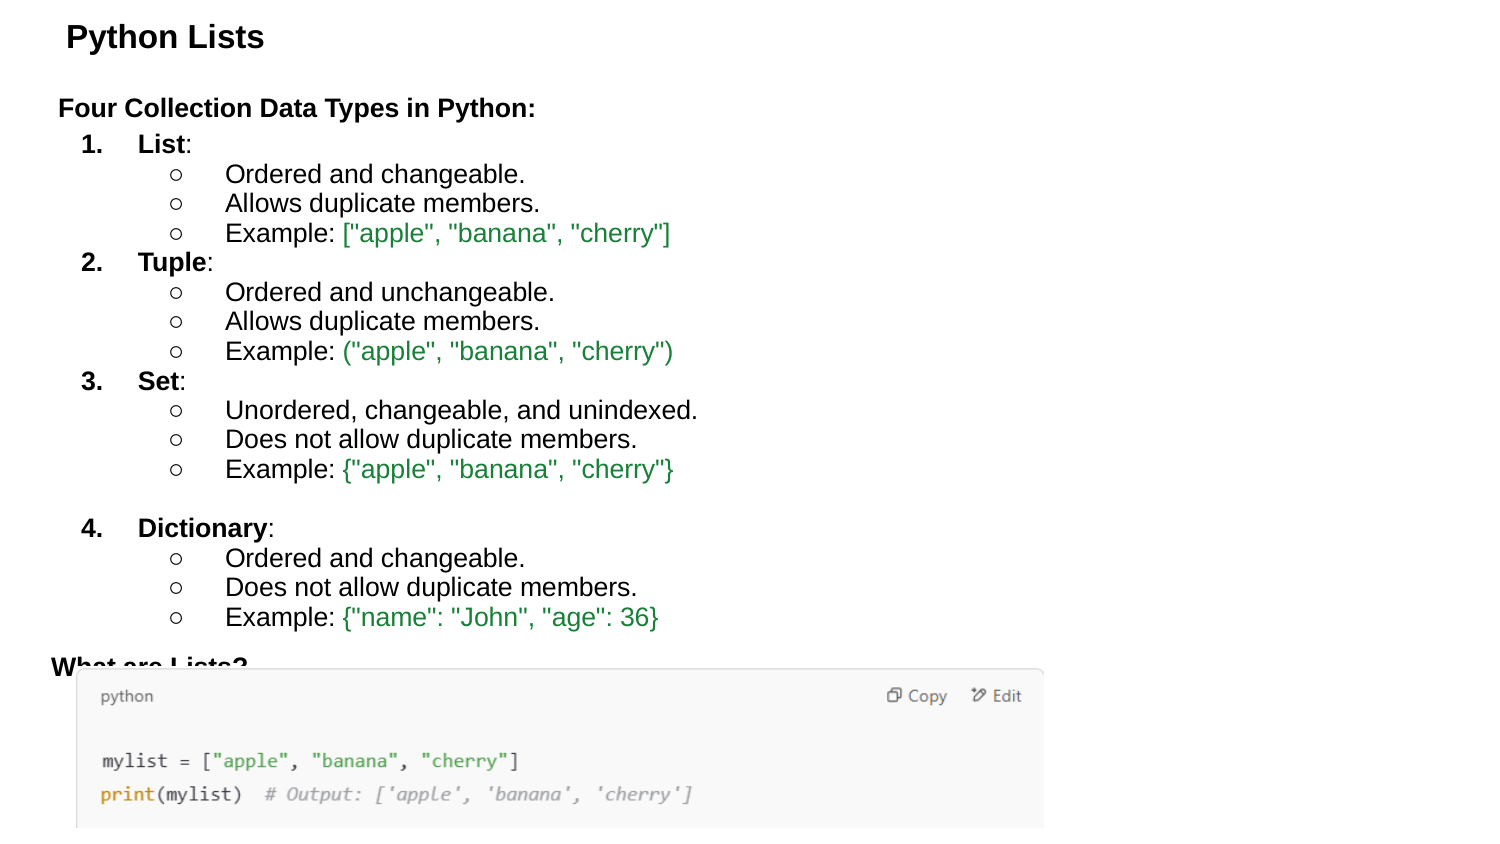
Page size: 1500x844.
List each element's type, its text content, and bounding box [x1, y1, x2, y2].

picture [75, 666, 1044, 829]
title Python Lists [51, 4, 1449, 78]
list Four Collection Data Types in Python: List: Ordered and changeable. Allows duplicate members. Example: ["apple", "banana", "cherry"] Tuple: Ordered and unchangeable. Allows duplicate members. Example: ("apple", "banana", "cherry") Set: Unordered, changeable, and unindexed. Does not allow duplicate members. Example: {"apple", "banana", "cherry"} Dictionary: Ordered and changeable. Does not allow duplicate members. Example: {"name": "John", "age": 36} What are Lists? Lists are used to store multiple items in a single variable. Lists are created using square brackets [35, 78, 1484, 844]
